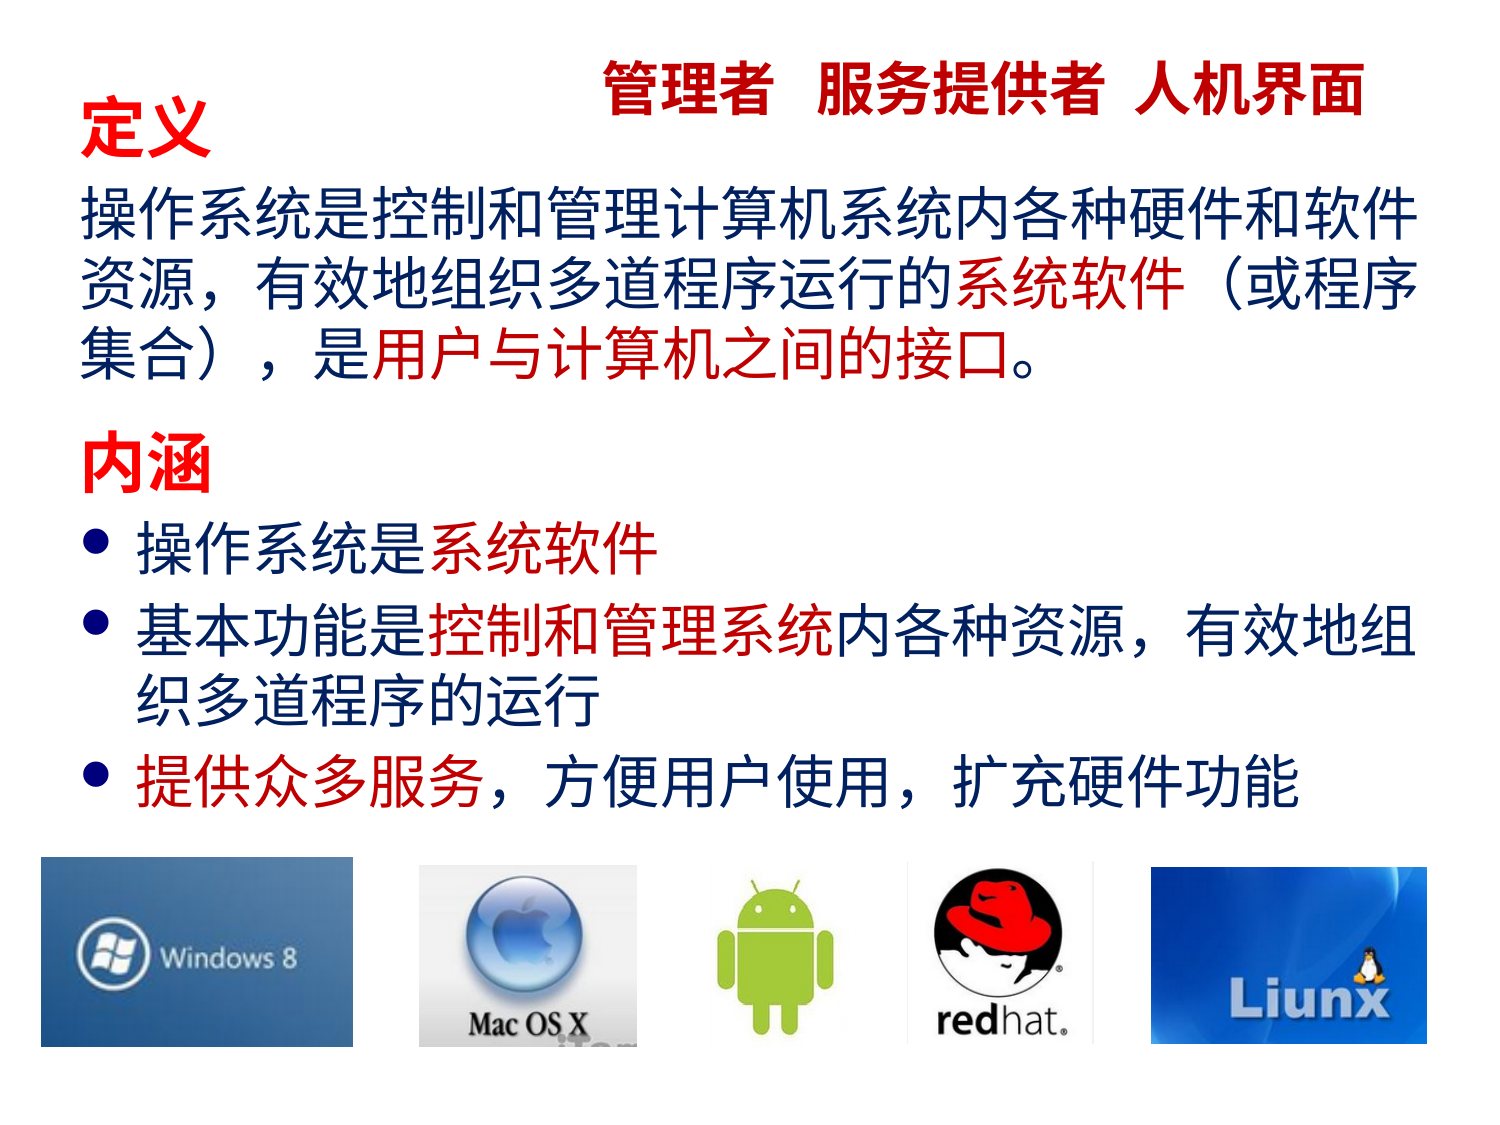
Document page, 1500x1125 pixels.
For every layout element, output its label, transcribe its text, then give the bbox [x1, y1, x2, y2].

picture [40, 857, 353, 1048]
picture [1151, 867, 1427, 1044]
picture [906, 861, 1095, 1044]
picture [710, 865, 849, 1048]
text_box 内涵 操作系统是系统软件 基本功能是控制和管理系统内各种资源，有效地组织多道程序的运行 提供众多服务，方便用户使用，扩充硬件功能 [64, 412, 1459, 823]
text_box 管理者 服务提供者 人机界面 [587, 44, 1383, 130]
list 定义 操作系统是控制和管理计算机系统内各种硬件和软件资源，有效地组织多道程序运行的系统软件（或程序集合），是用户与计算机之间的接口。 [64, 78, 1459, 412]
picture [419, 865, 637, 1048]
